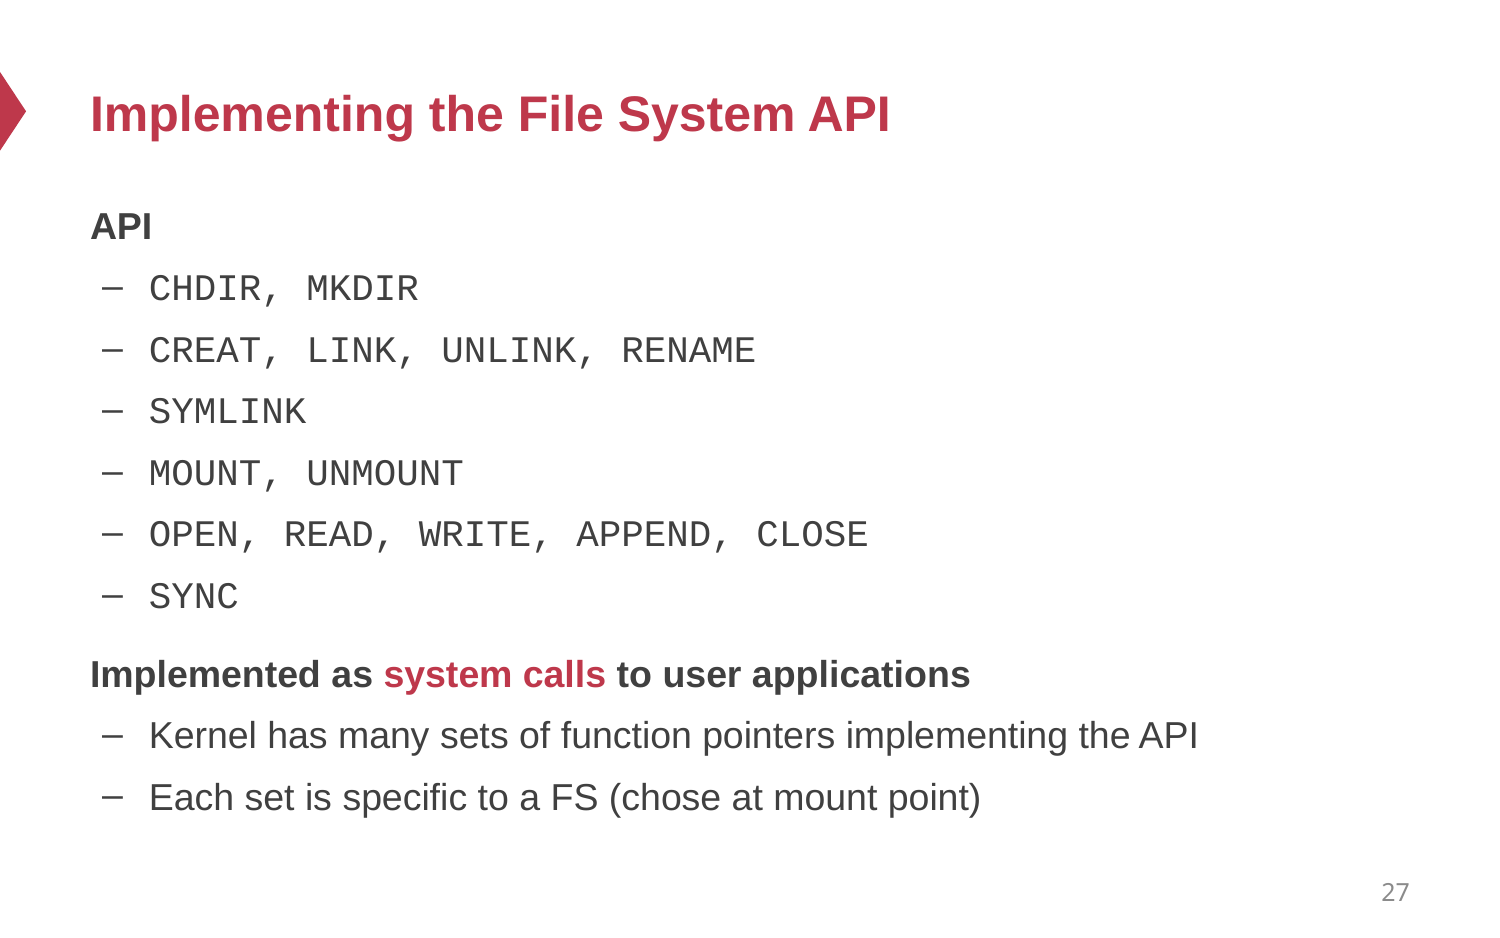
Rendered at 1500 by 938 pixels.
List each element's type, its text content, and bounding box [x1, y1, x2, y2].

list API CHDIR, MKDIR CREAT, LINK, UNLINK, RENAME SYMLINK MOUNT, UNMOUNT OPEN, READ, WRITE, APPEND, CLOSE SYNC Implemented as system calls to user applications Kernel has many sets of function pointers implementing the API Each set is specific to a FS (chose at mount point) [75, 185, 1425, 869]
title Implementing the File System API [75, 37, 1425, 185]
slide_number 27 [1074, 868, 1425, 919]
